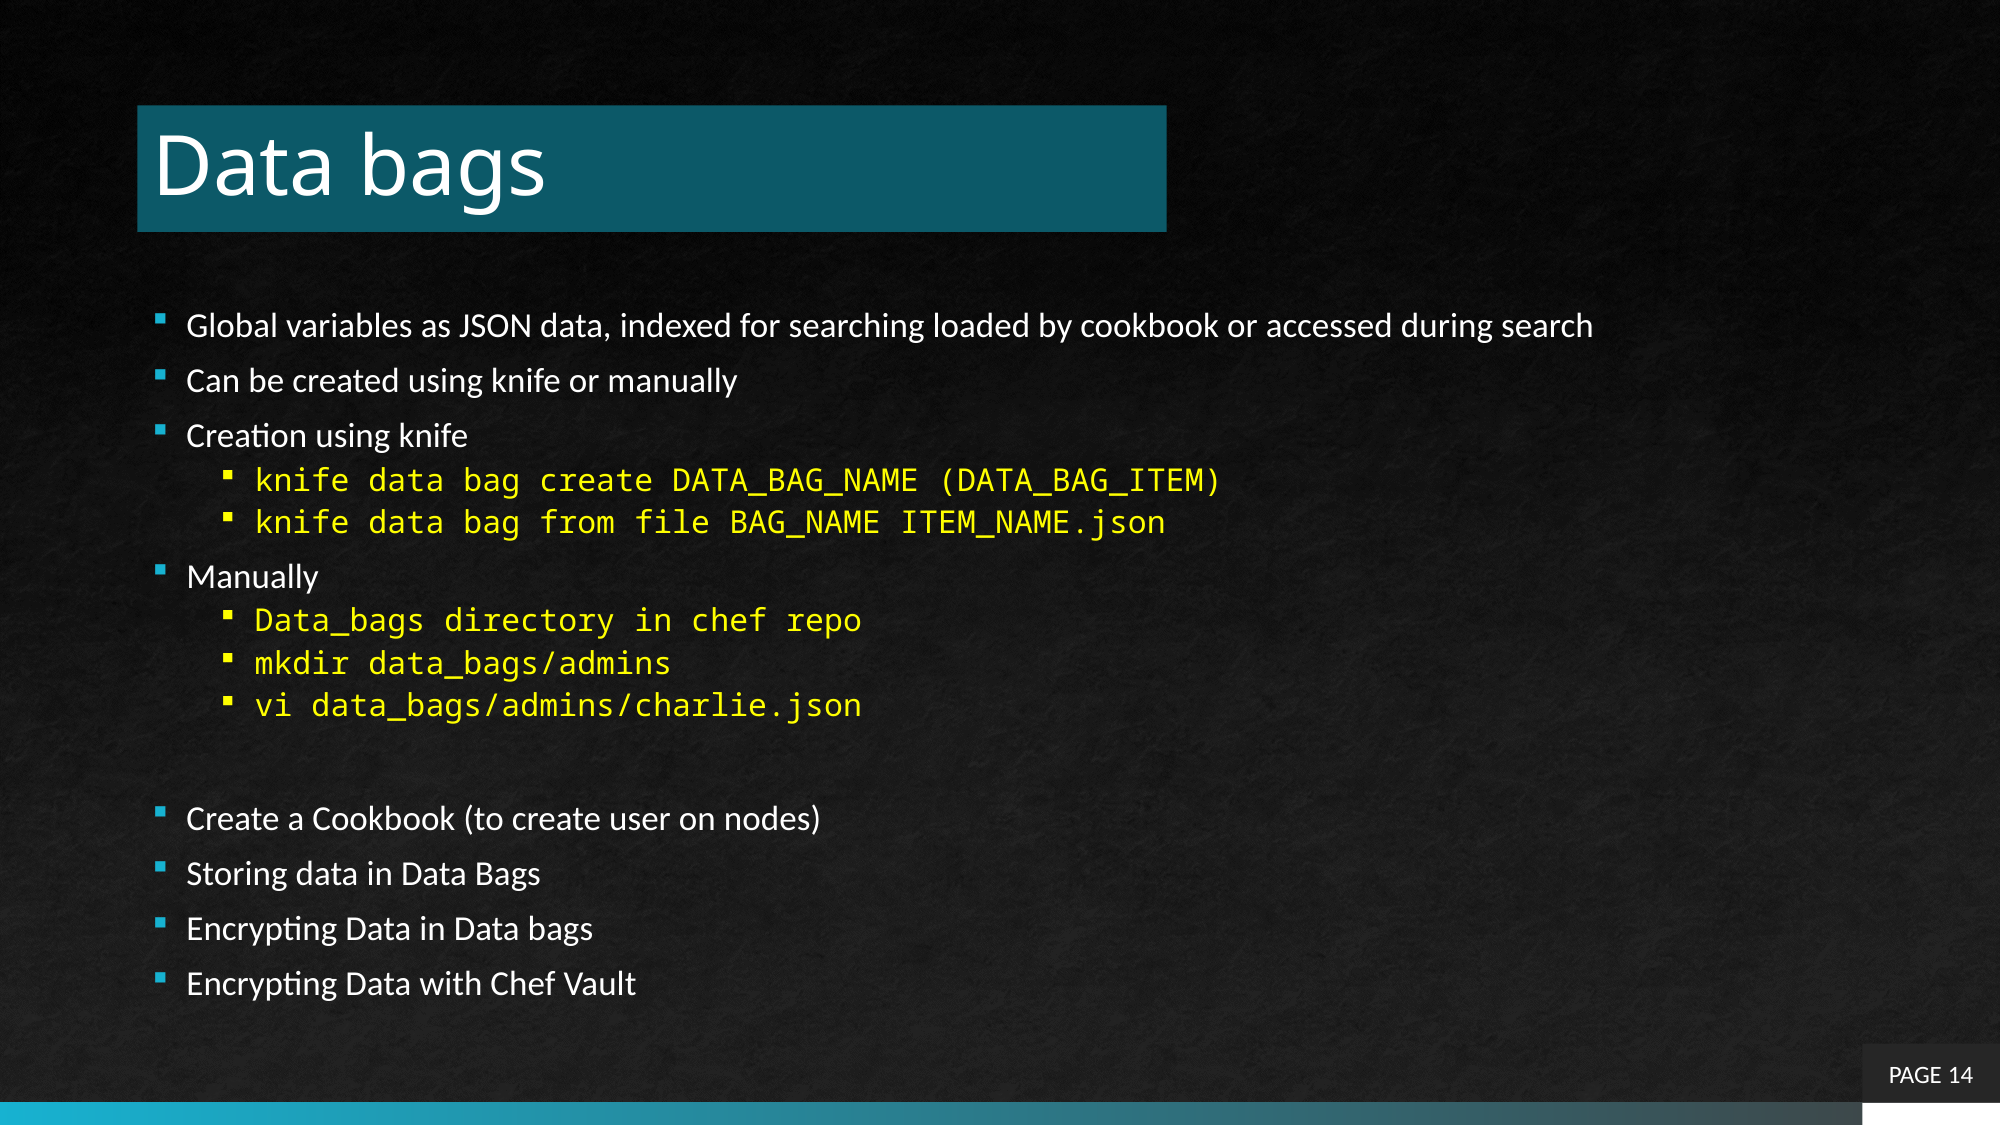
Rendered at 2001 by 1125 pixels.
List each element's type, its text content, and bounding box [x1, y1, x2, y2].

picture [0, 0, 2000, 1103]
slide_number PAGE 14 [1862, 1043, 2000, 1103]
title Data bags [137, 105, 1167, 232]
list Global variables as JSON data, indexed for searching loaded by cookbook or accessed during search Can be created using knife or manually Creation using knife knife data bag create DATA_BAG_NAME (DATA_BAG_ITEM) knife data bag from file BAG_NAME ITEM_NAME.json Manually Data_bags directory in chef repo mkdir data_bags/admins vi data_bags/admins/charlie.json Create a Cookbook (to create user on nodes) Storing data in Data Bags Encrypting Data in Data bags Encrypting Data with Chef Vault [137, 299, 1863, 1014]
